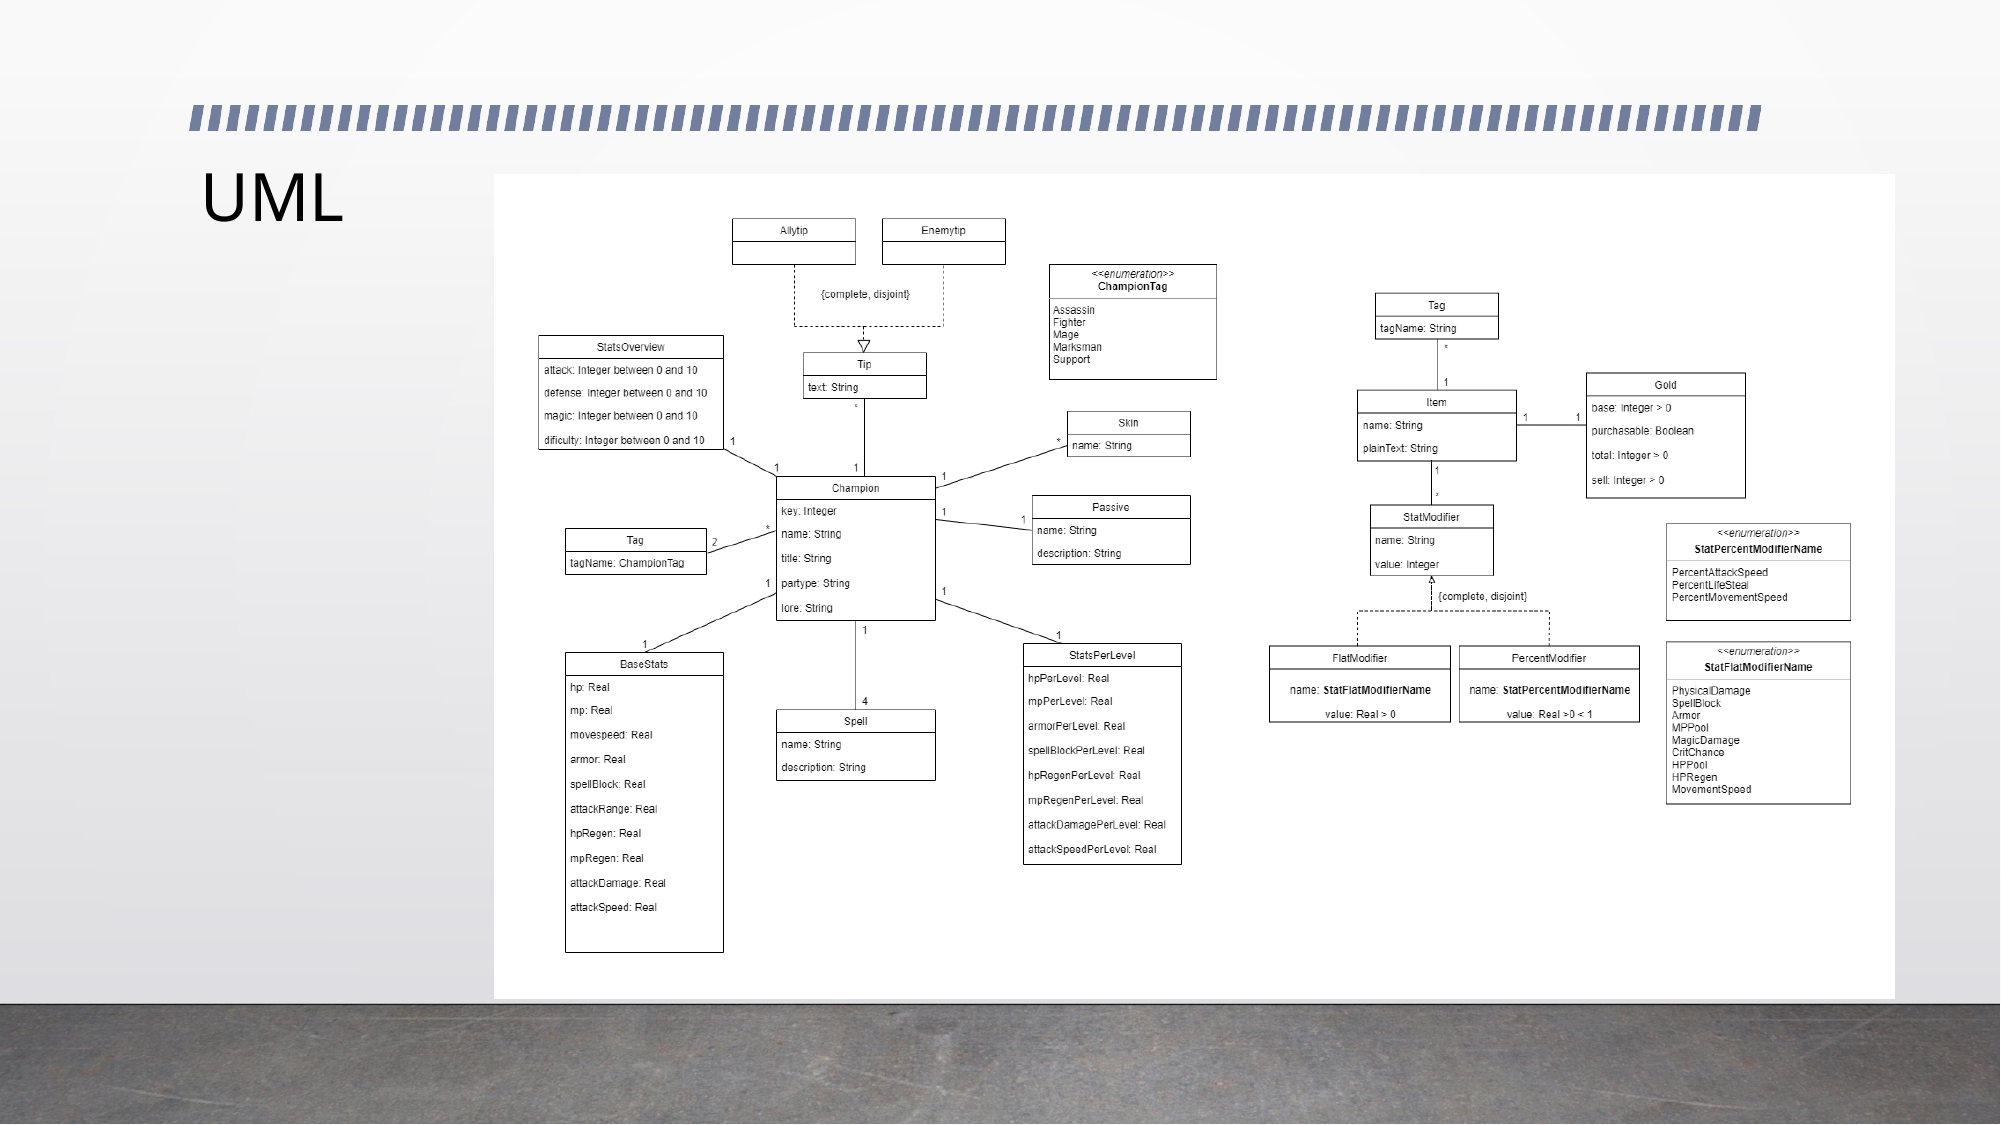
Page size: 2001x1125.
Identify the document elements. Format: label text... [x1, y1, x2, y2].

picture [0, 1004, 2000, 1124]
title UML [185, 156, 1761, 329]
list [494, 174, 1896, 999]
